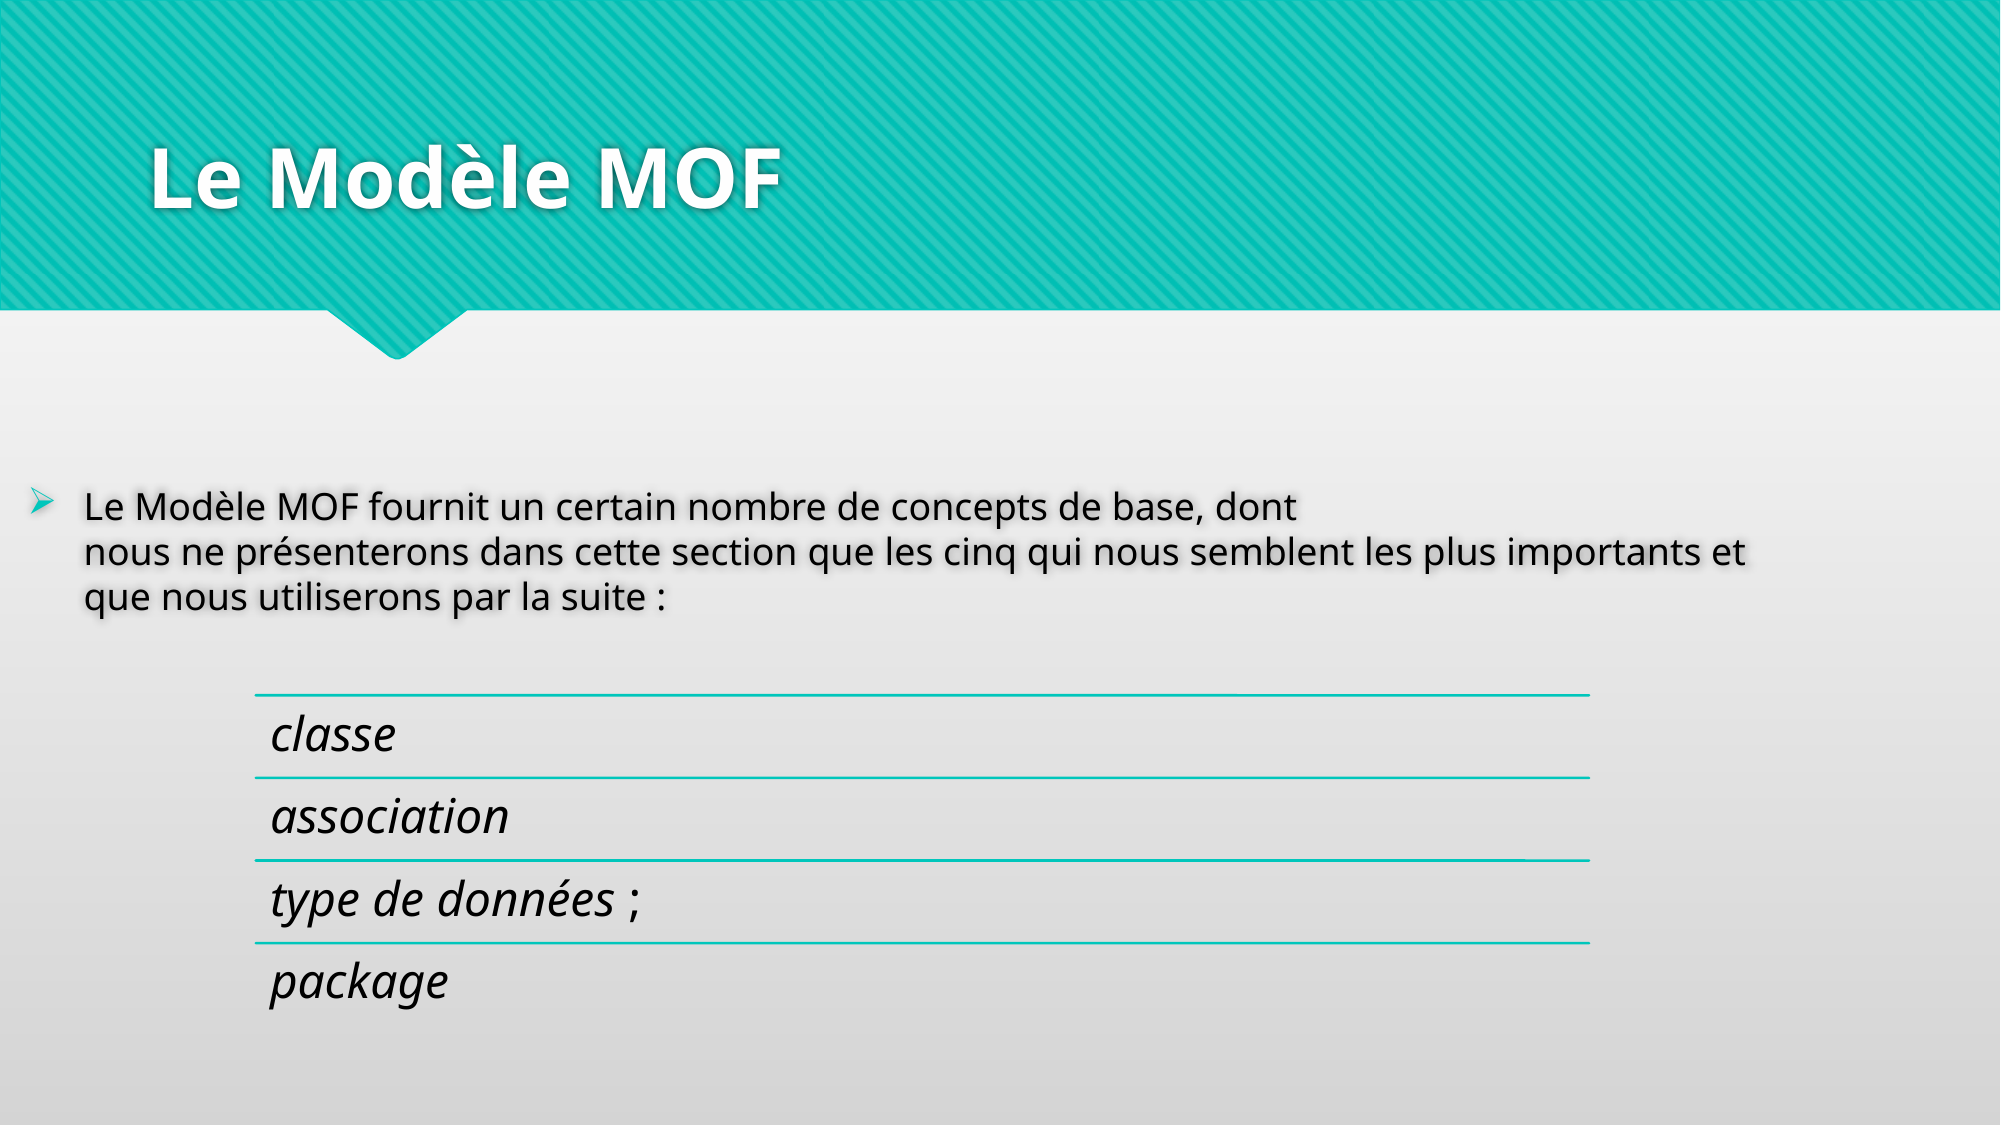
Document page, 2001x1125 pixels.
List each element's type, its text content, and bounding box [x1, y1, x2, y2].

list Le Modèle MOF fournit un certain nombre de concepts de base, dont nous ne présenterons dans cette section que les cinq qui nous semblent les plus importants et que nous utiliserons par la suite : [12, 203, 1833, 1073]
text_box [255, 695, 1590, 1026]
title Le Modèle MOF [132, 73, 1868, 233]
